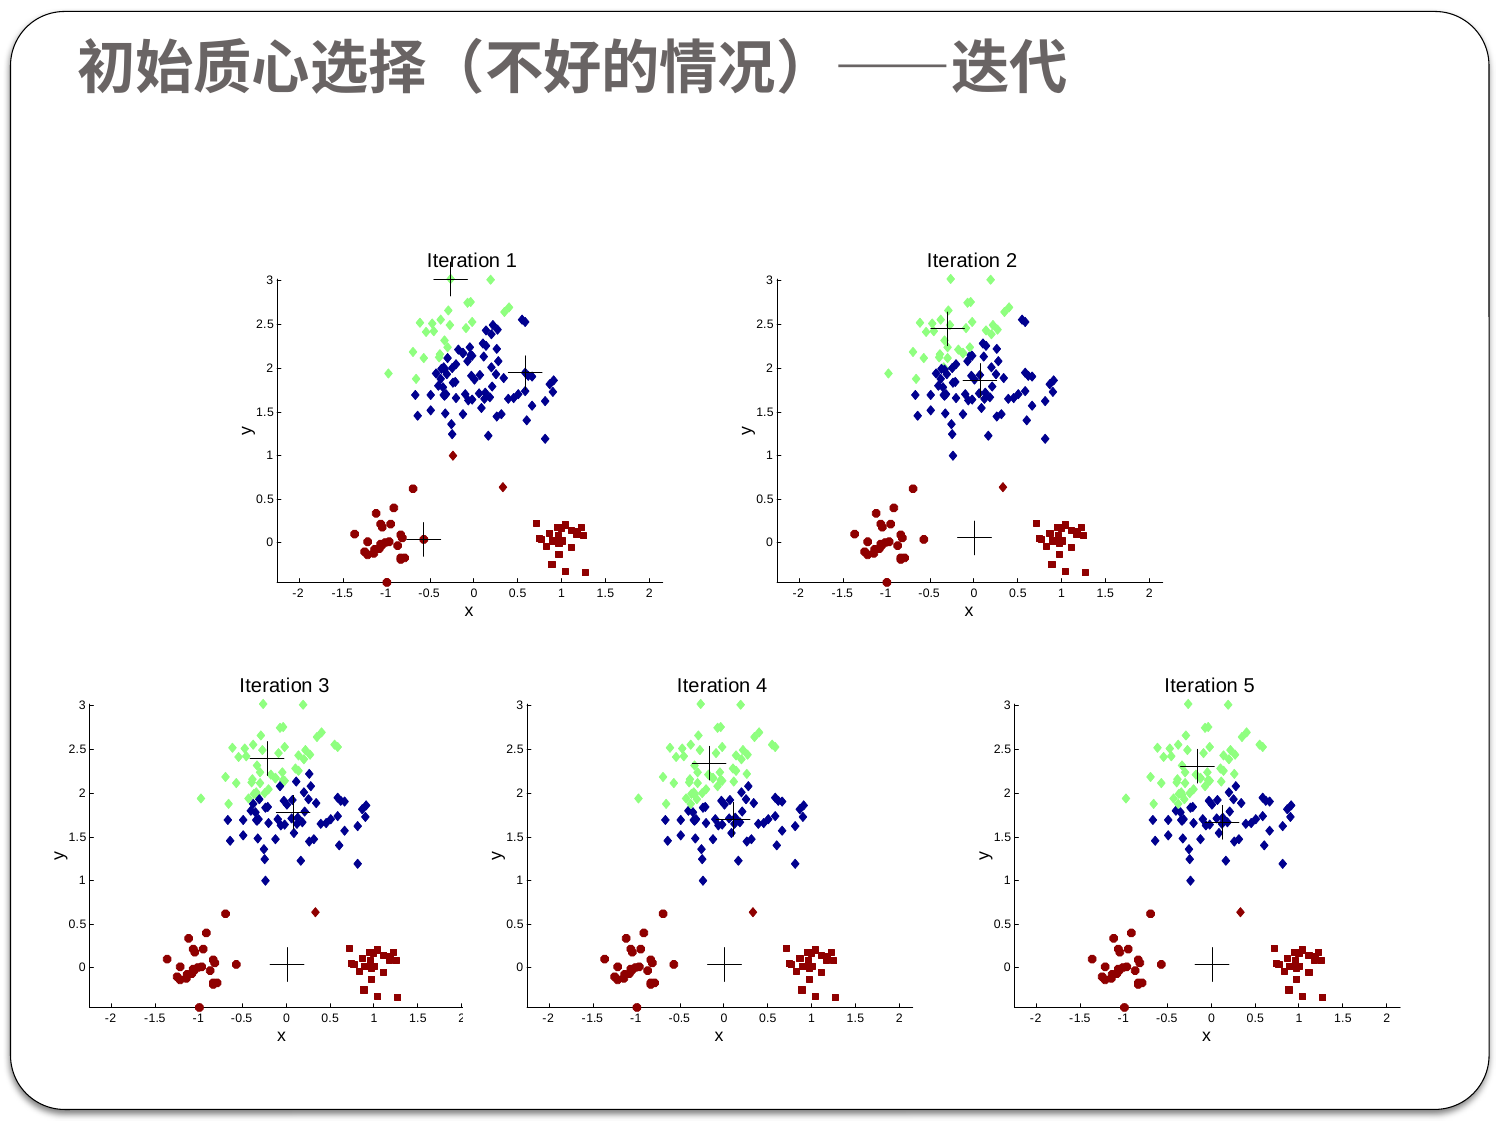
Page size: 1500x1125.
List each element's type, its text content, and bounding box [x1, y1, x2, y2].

picture [212, 250, 1212, 626]
title 初始质心选择（不好的情况）——迭代 [62, 24, 1421, 116]
picture [24, 675, 1450, 1051]
